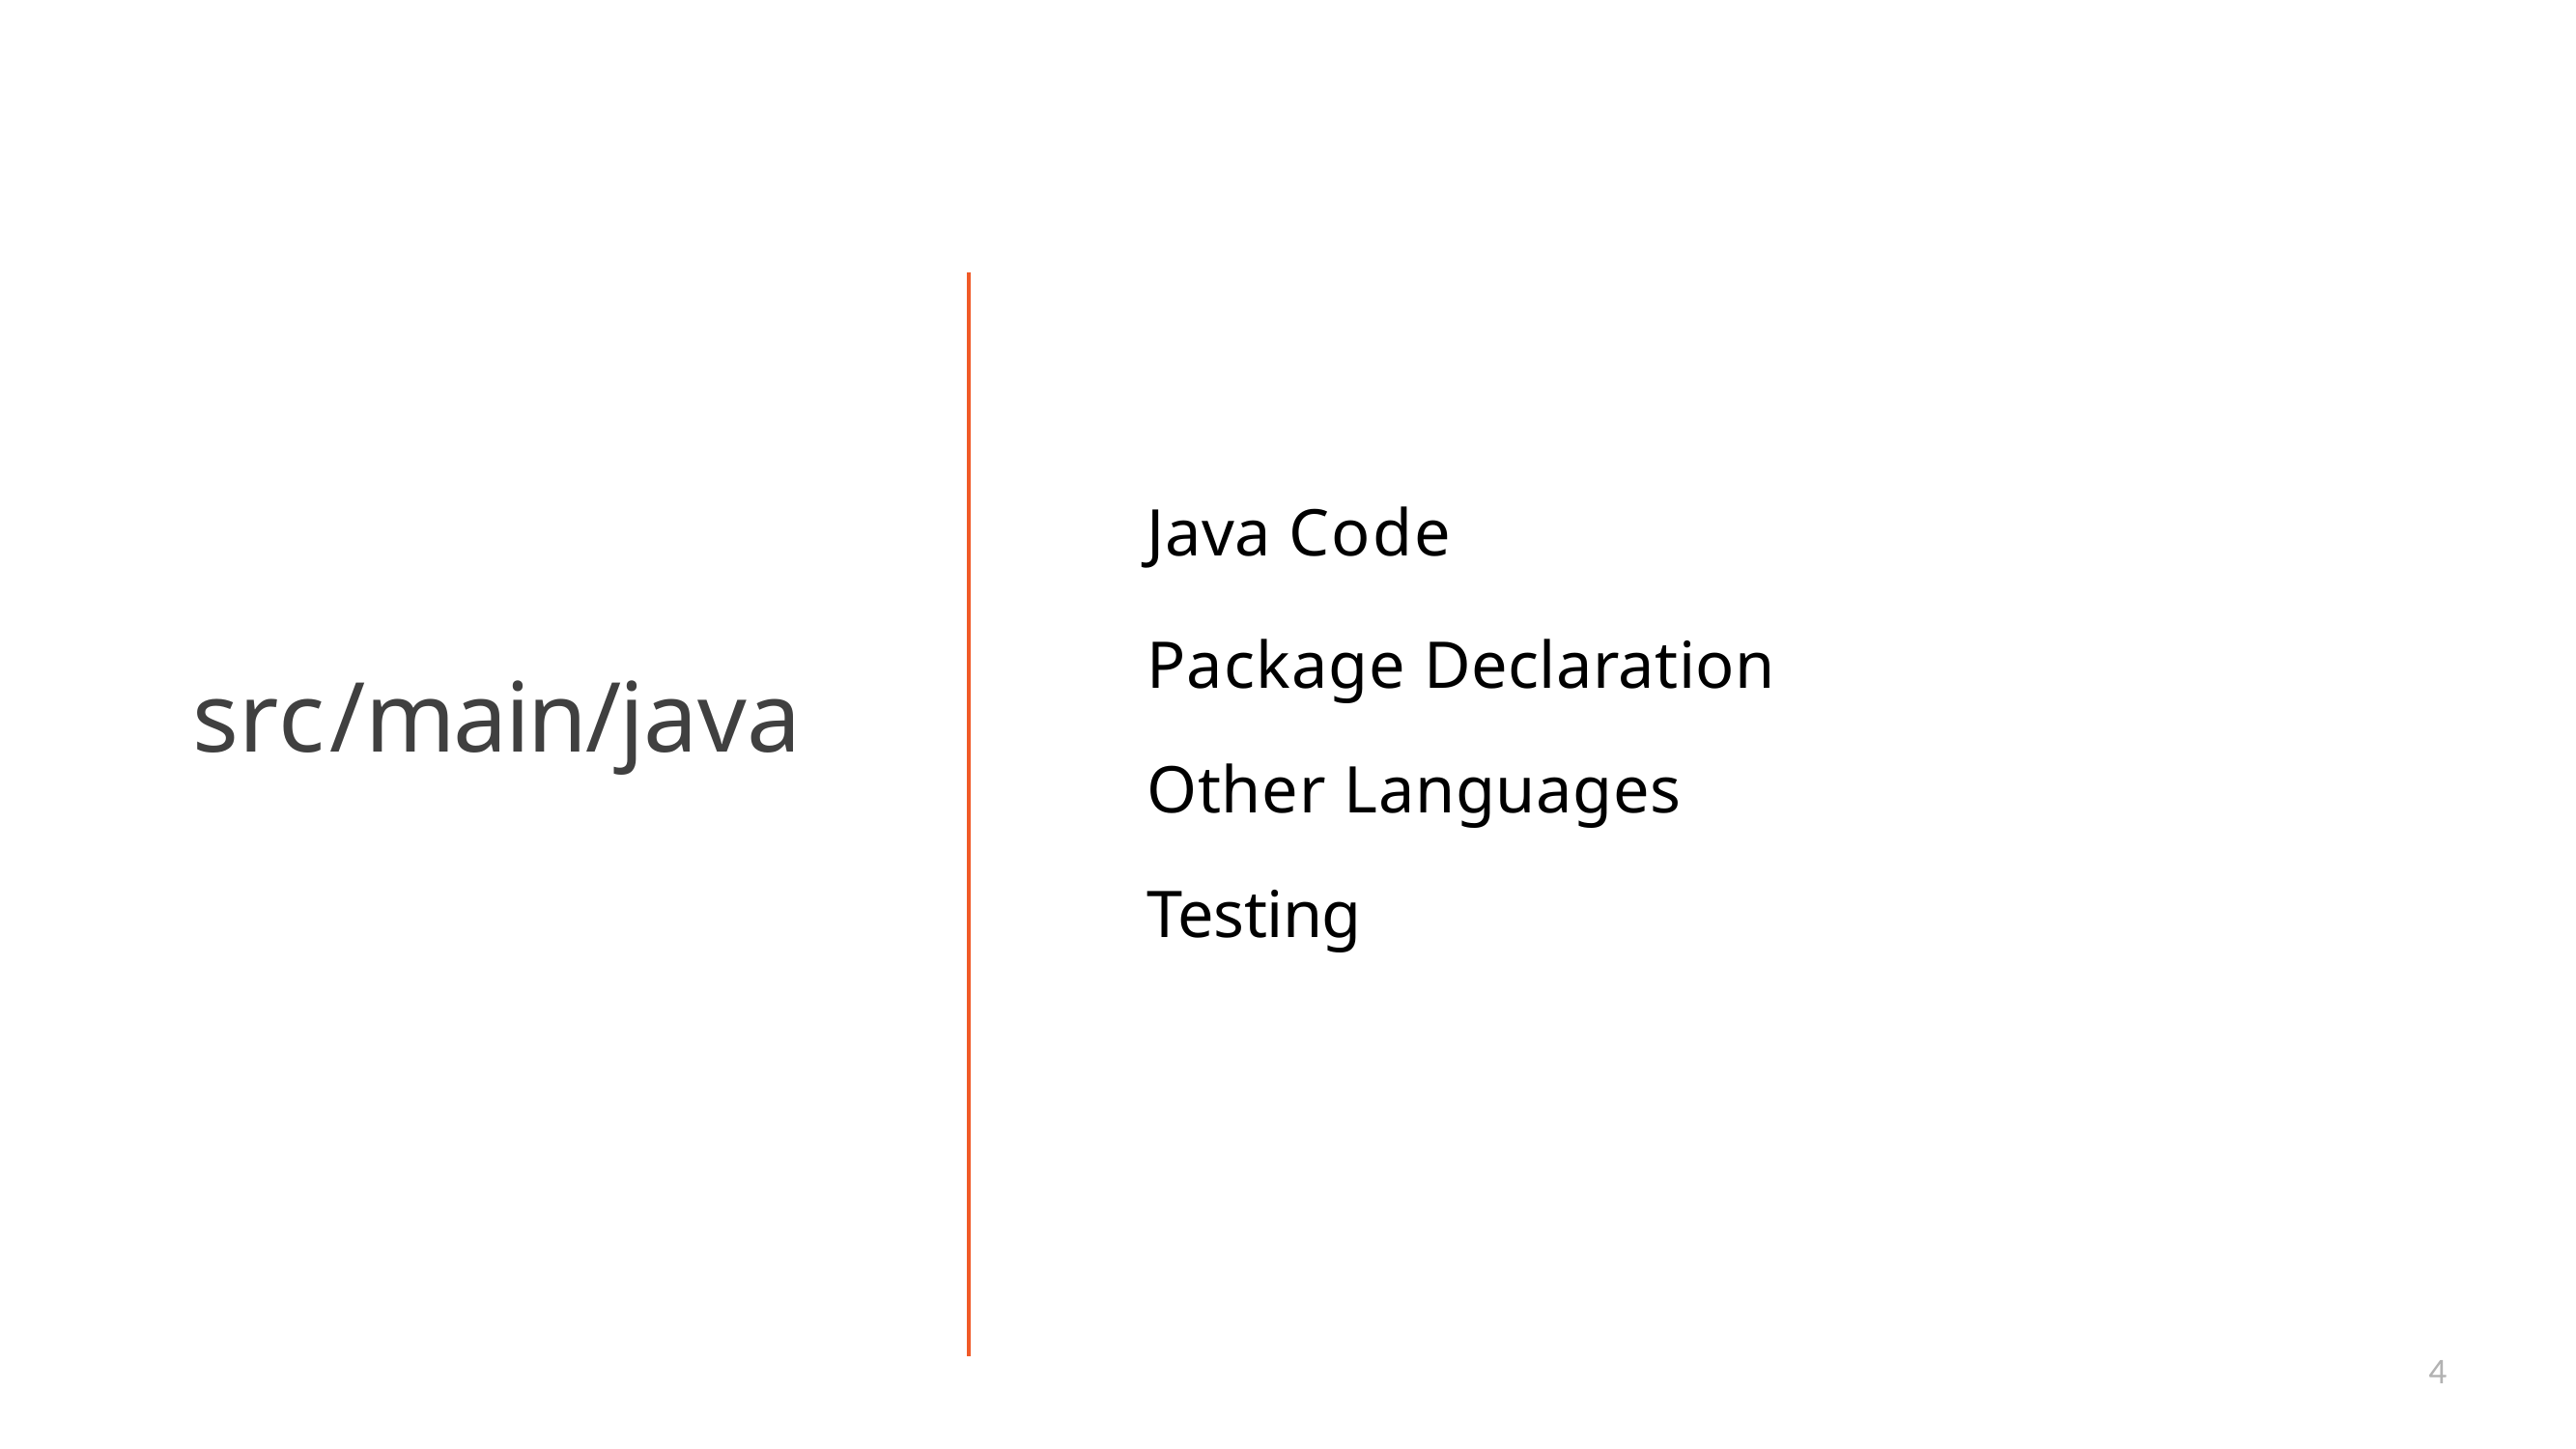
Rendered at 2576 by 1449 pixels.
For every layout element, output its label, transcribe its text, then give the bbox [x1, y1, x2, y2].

slide_number 4 [1854, 1348, 2448, 1420]
text_box src/main/java [190, 653, 843, 772]
title Java Code Package Declaration Other Languages Testing [1145, 489, 1814, 952]
